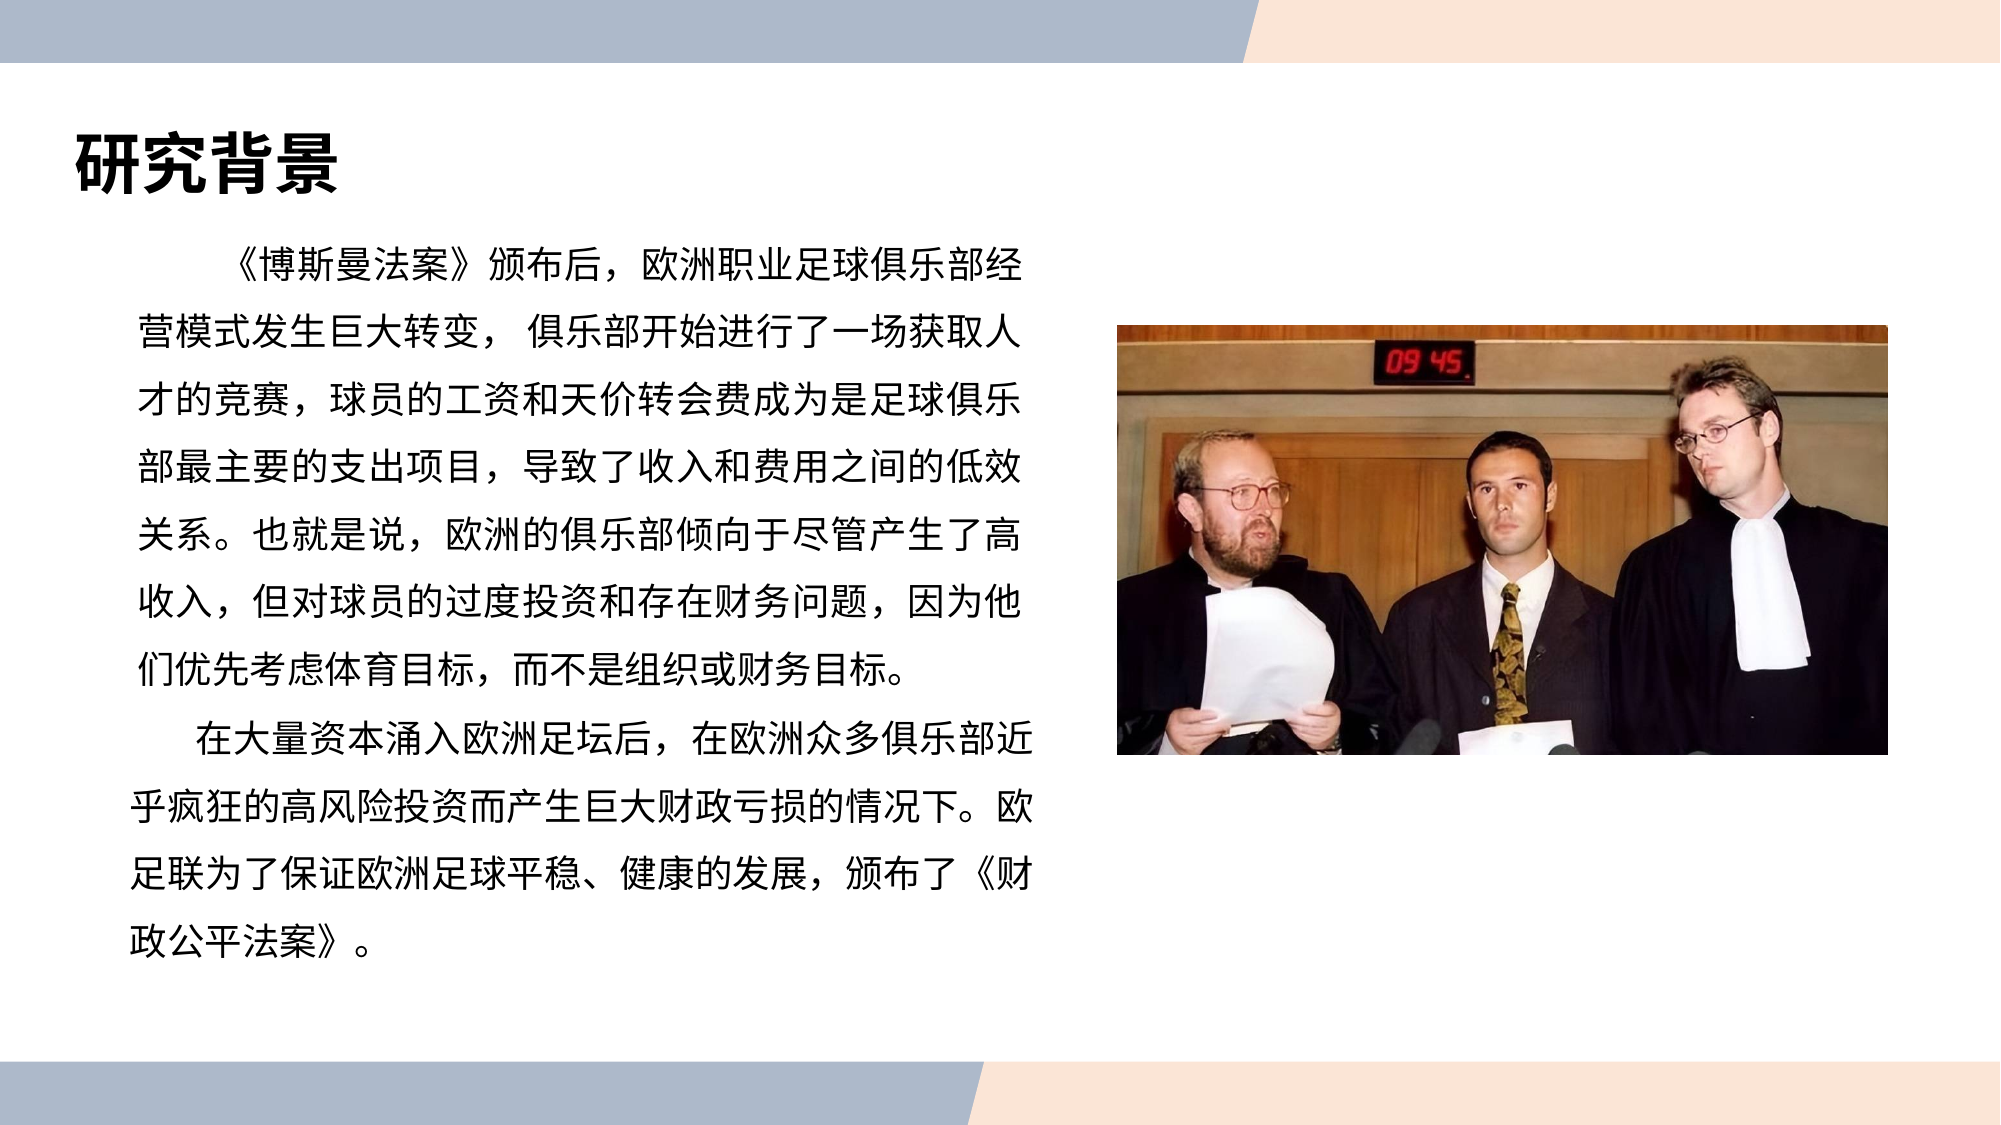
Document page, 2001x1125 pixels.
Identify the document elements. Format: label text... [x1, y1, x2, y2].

text_box 研究背景 [59, 114, 357, 210]
text_box 《博斯曼法案》颁布后，欧洲职业足球俱乐部经营模式发生巨大转变， 俱乐部开始进行了一场获取人才的竞赛，球员的工资和天价转会费成为是足球俱乐部最主要的支出项目，导致了收入和费用之间的低效关系。也就是说，欧洲的俱乐部倾向于尽管产生了高收入，但对球员的过度投资和存在财务问题，因为他们优先考虑体育目标，而不是组织或财务目标。 [122, 210, 1038, 685]
picture [1117, 325, 1888, 755]
text_box [966, 1063, 2000, 1125]
text_box 现今，中国足球协会超级联赛（以下简称“中超联 赛”）在快速发展的同时俱乐部面临严重的财务危机 [0, 62, 2000, 1063]
text_box [1242, 0, 2000, 62]
text_box 在大量资本涌入欧洲足坛后，在欧洲众多俱乐部近乎疯狂的高风险投资而产生巨大财政亏损的情况下。欧足联为了保证欧洲足球平稳、健康的发展，颁布了《财政公平法案》。 [115, 685, 1050, 970]
